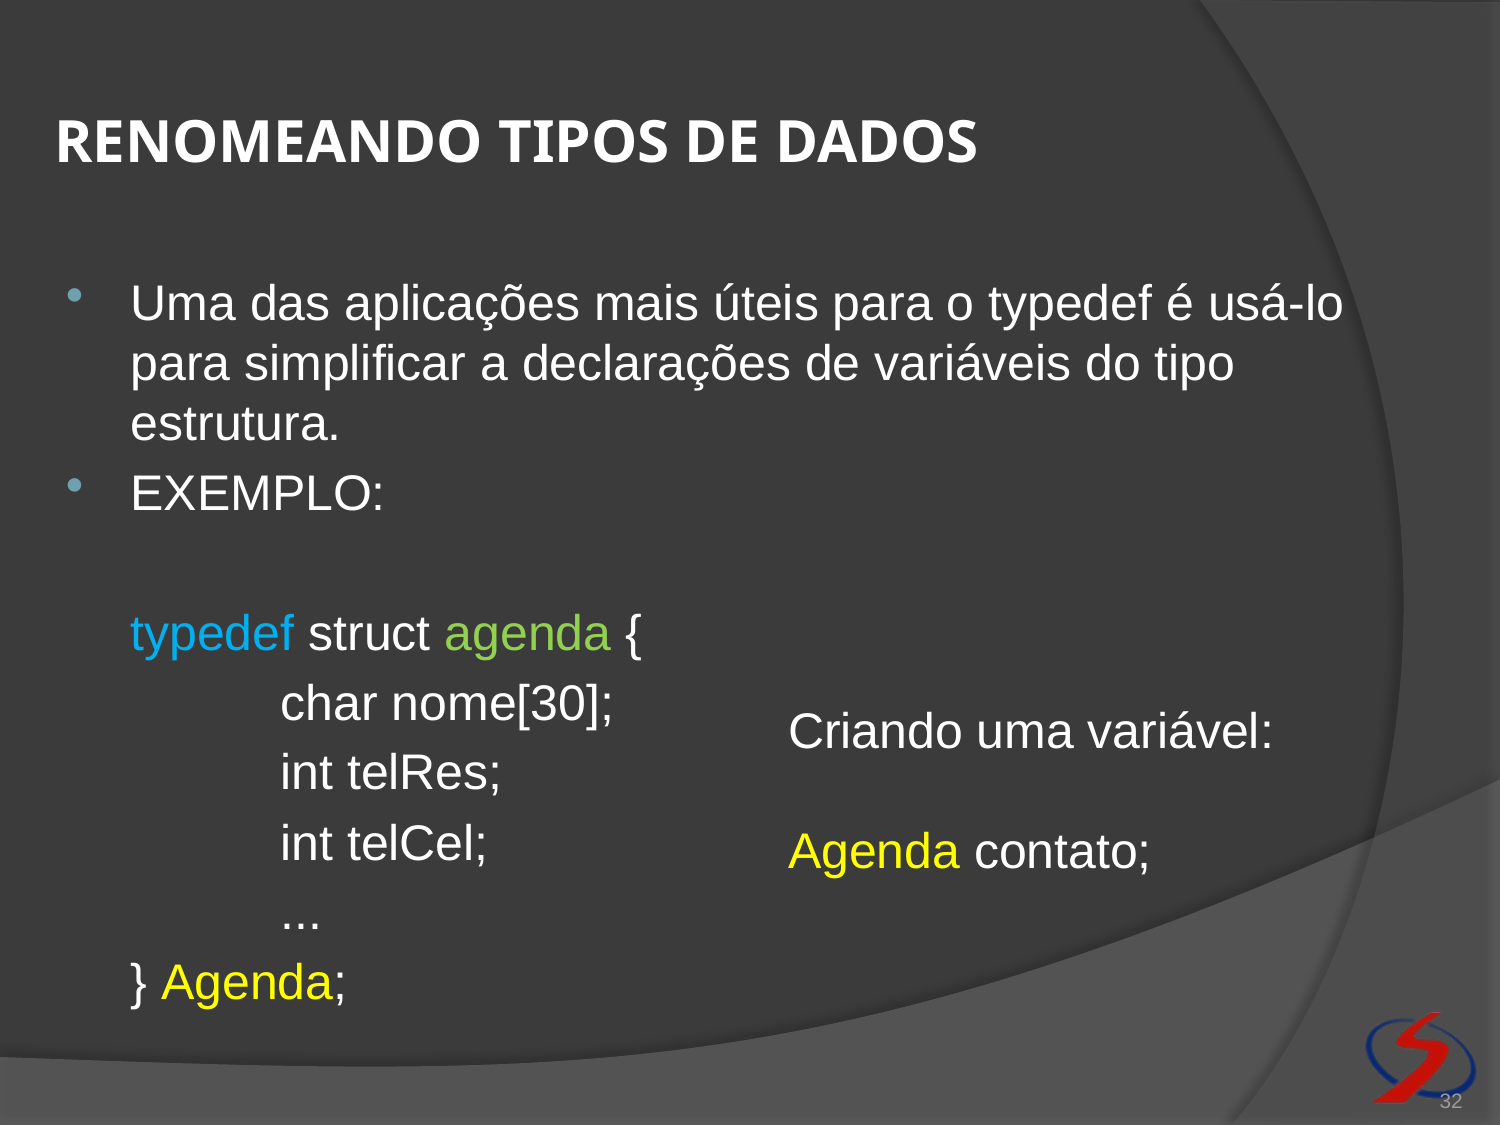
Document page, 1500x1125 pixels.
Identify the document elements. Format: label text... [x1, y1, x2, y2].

title Renomeando tipos de dados [46, 45, 1454, 233]
text_box Criando uma variável: Agenda contato; [773, 691, 1313, 887]
picture [1359, 1011, 1483, 1108]
list Uma das aplicações mais úteis para o typedef é usá-lo para simplificar a declarações de variáveis do tipo estrutura. EXEMPLO: typedef struct agenda { char nome[30]; int telRes; int telCel; ... } Agenda; [46, 262, 1454, 1005]
slide_number 32 [1337, 1053, 1463, 1114]
